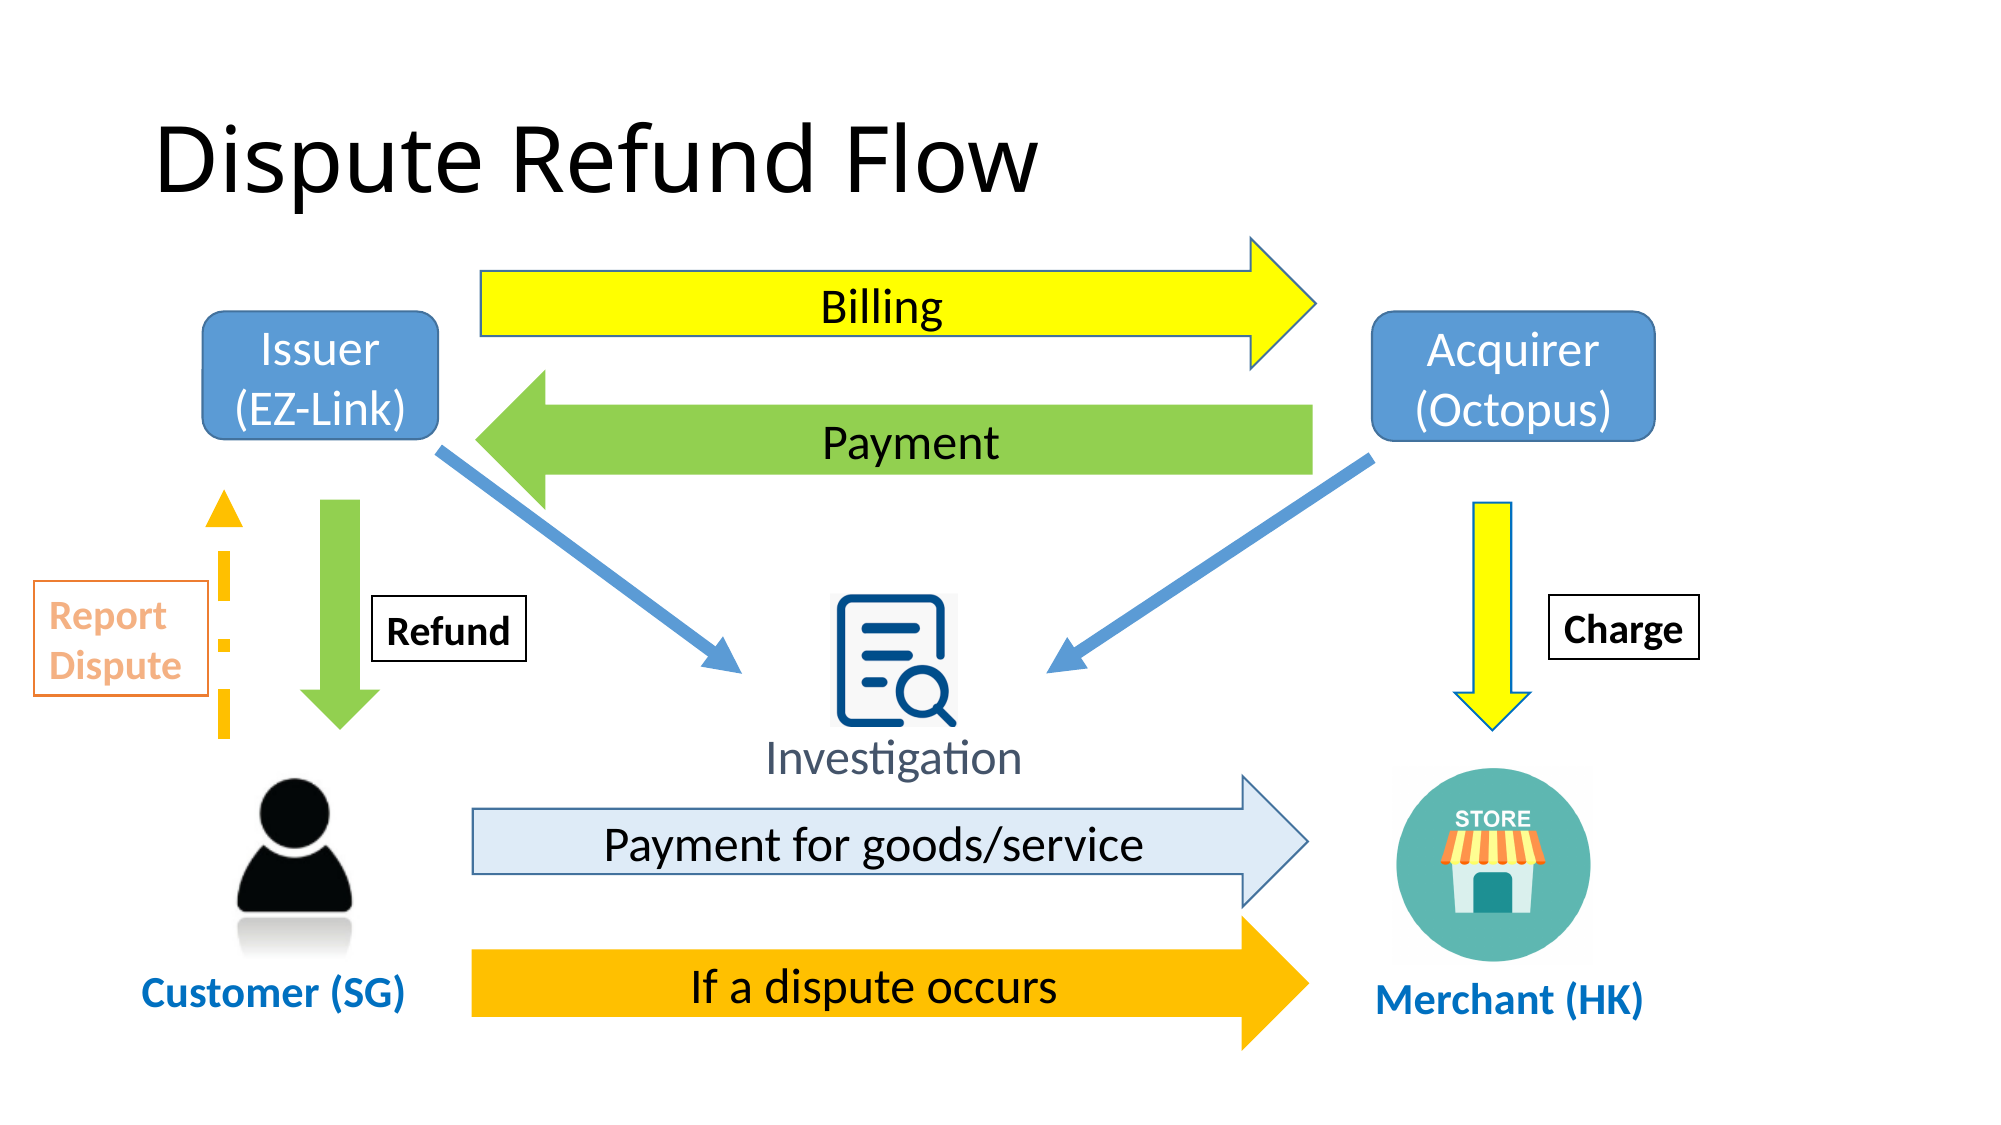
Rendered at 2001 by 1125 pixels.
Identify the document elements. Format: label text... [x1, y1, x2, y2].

text_box If a dispute occurs [471, 915, 1310, 1051]
text_box Billing [479, 235, 1318, 311]
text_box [1454, 502, 1700, 731]
title Dispute Refund Flow [137, 53, 1863, 272]
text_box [302, 500, 527, 729]
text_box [438, 311, 1655, 793]
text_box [34, 489, 225, 740]
text_box Issuer (EZ-Link) [201, 310, 438, 441]
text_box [126, 769, 467, 1025]
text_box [1359, 766, 1700, 1033]
text_box Payment for goods/service [471, 793, 1310, 910]
